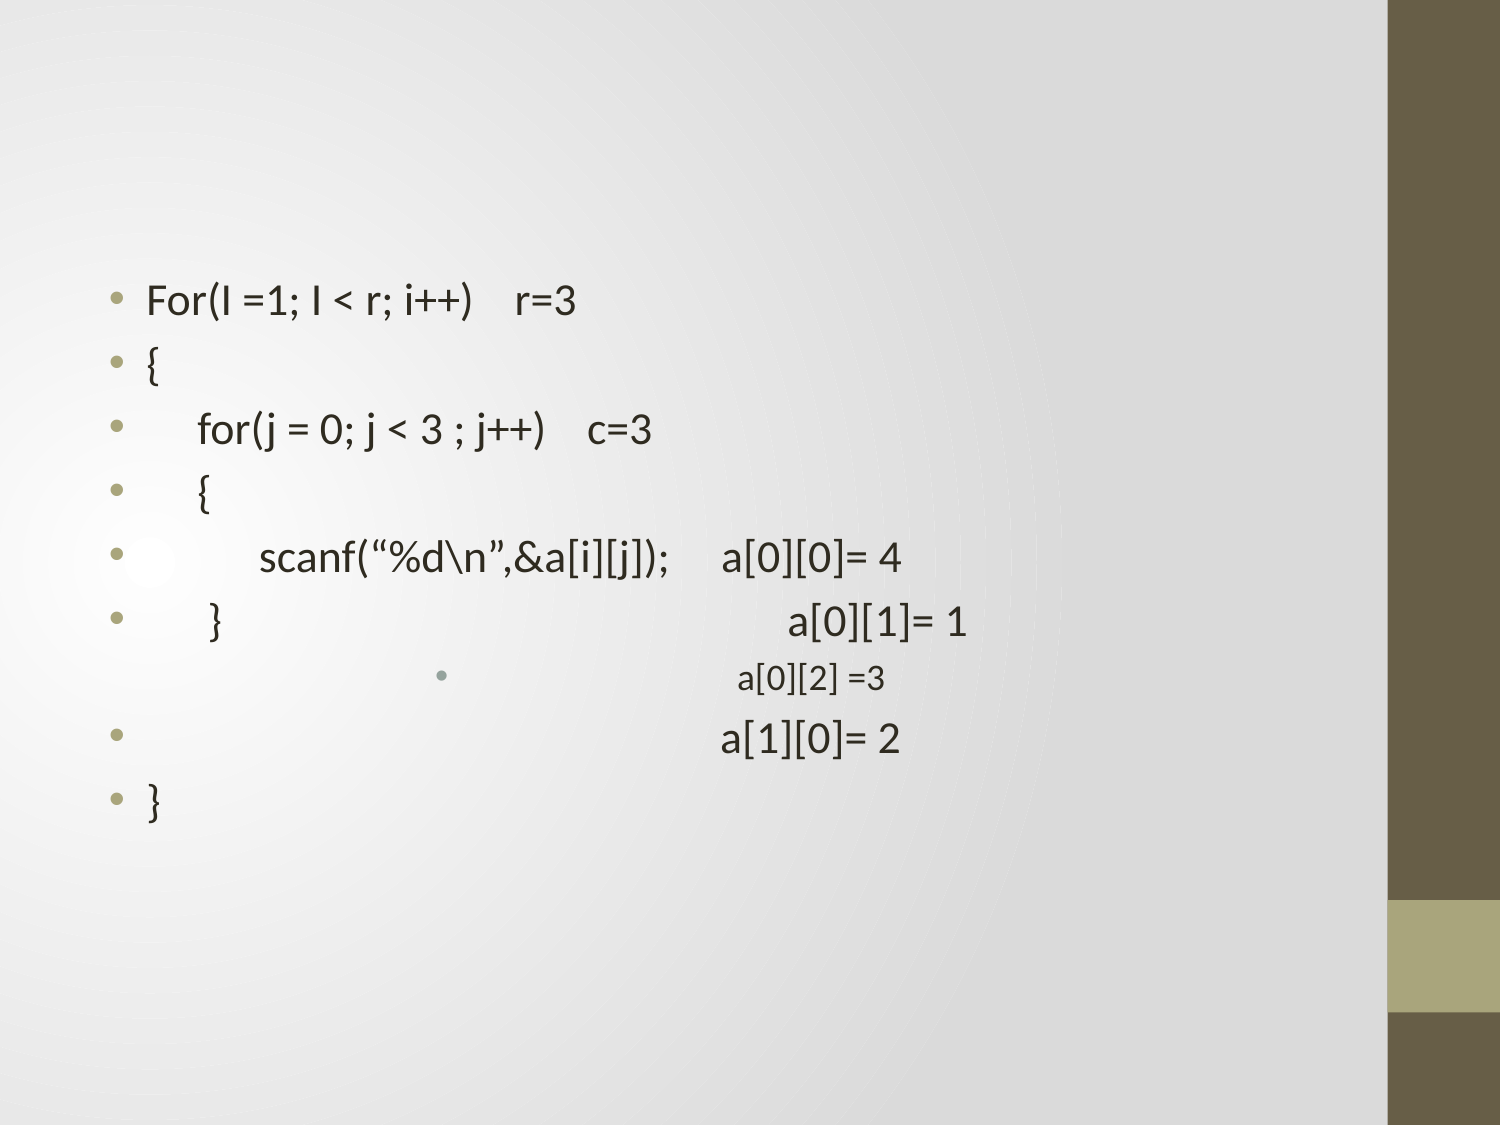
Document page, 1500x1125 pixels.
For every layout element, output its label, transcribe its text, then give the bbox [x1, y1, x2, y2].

list For(I =1; I < r; i++) r=3 { for(j = 0; j < 3 ; j++) c=3 { scanf(“%d\n”,&a[i][j]); a[0][0]= 4 } a[0][1]= 1 a[0][2] =3 a[1][0]= 2 } [75, 262, 1325, 1050]
